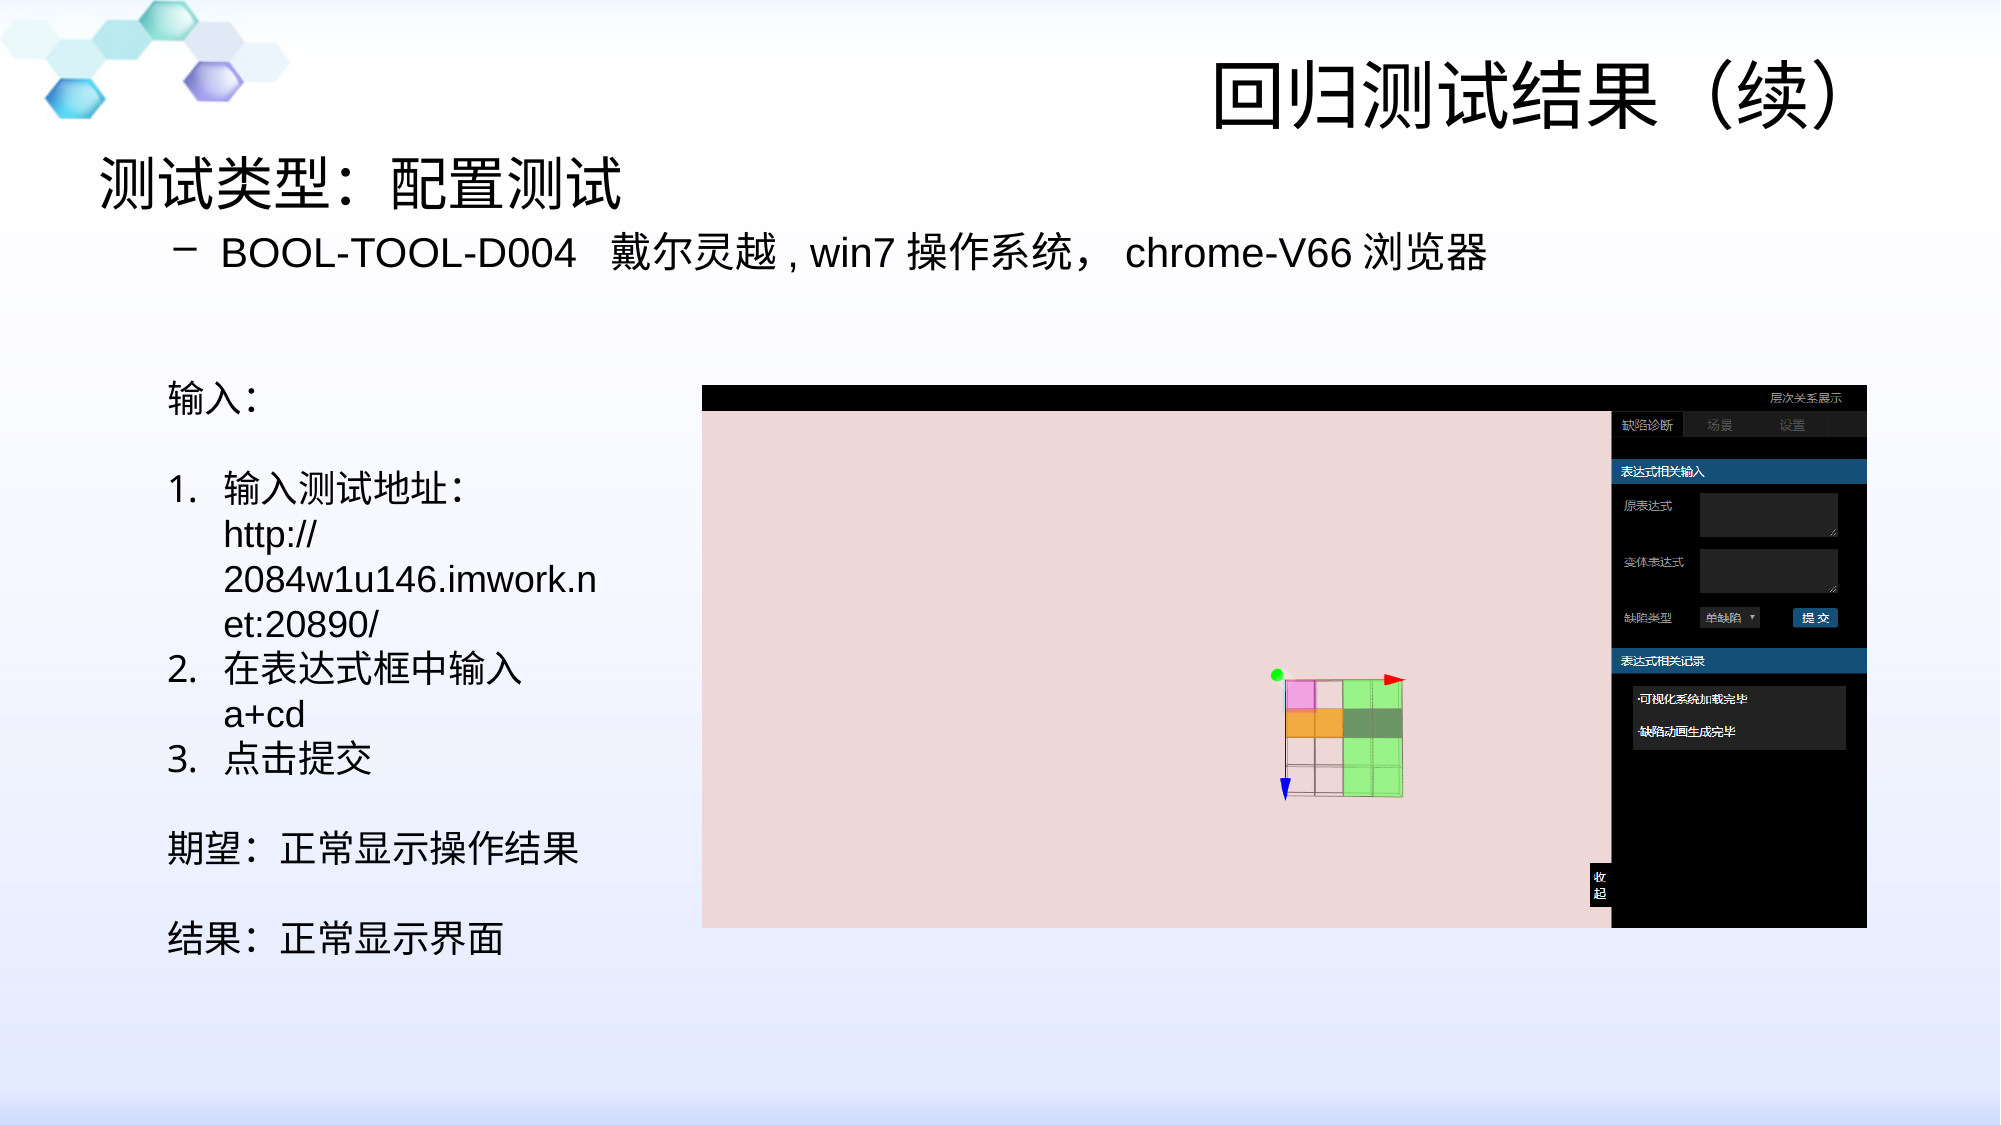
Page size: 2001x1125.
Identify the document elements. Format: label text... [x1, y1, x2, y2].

list 测试类型：配置测试 BOOL-TOOL-D004 戴尔灵越, win7操作系统，chrome-V66浏览器 [83, 139, 1917, 334]
text_box 输入： 输入测试地址：http://2084w1u146.imwork.net:20890/ 在表达式框中输入a+cd 点击提交 期望：正常显示操作结果 结果：正常显示界面 [152, 367, 616, 968]
title 回归测试结果（续） [99, 44, 1901, 139]
picture [0, 0, 2001, 1125]
